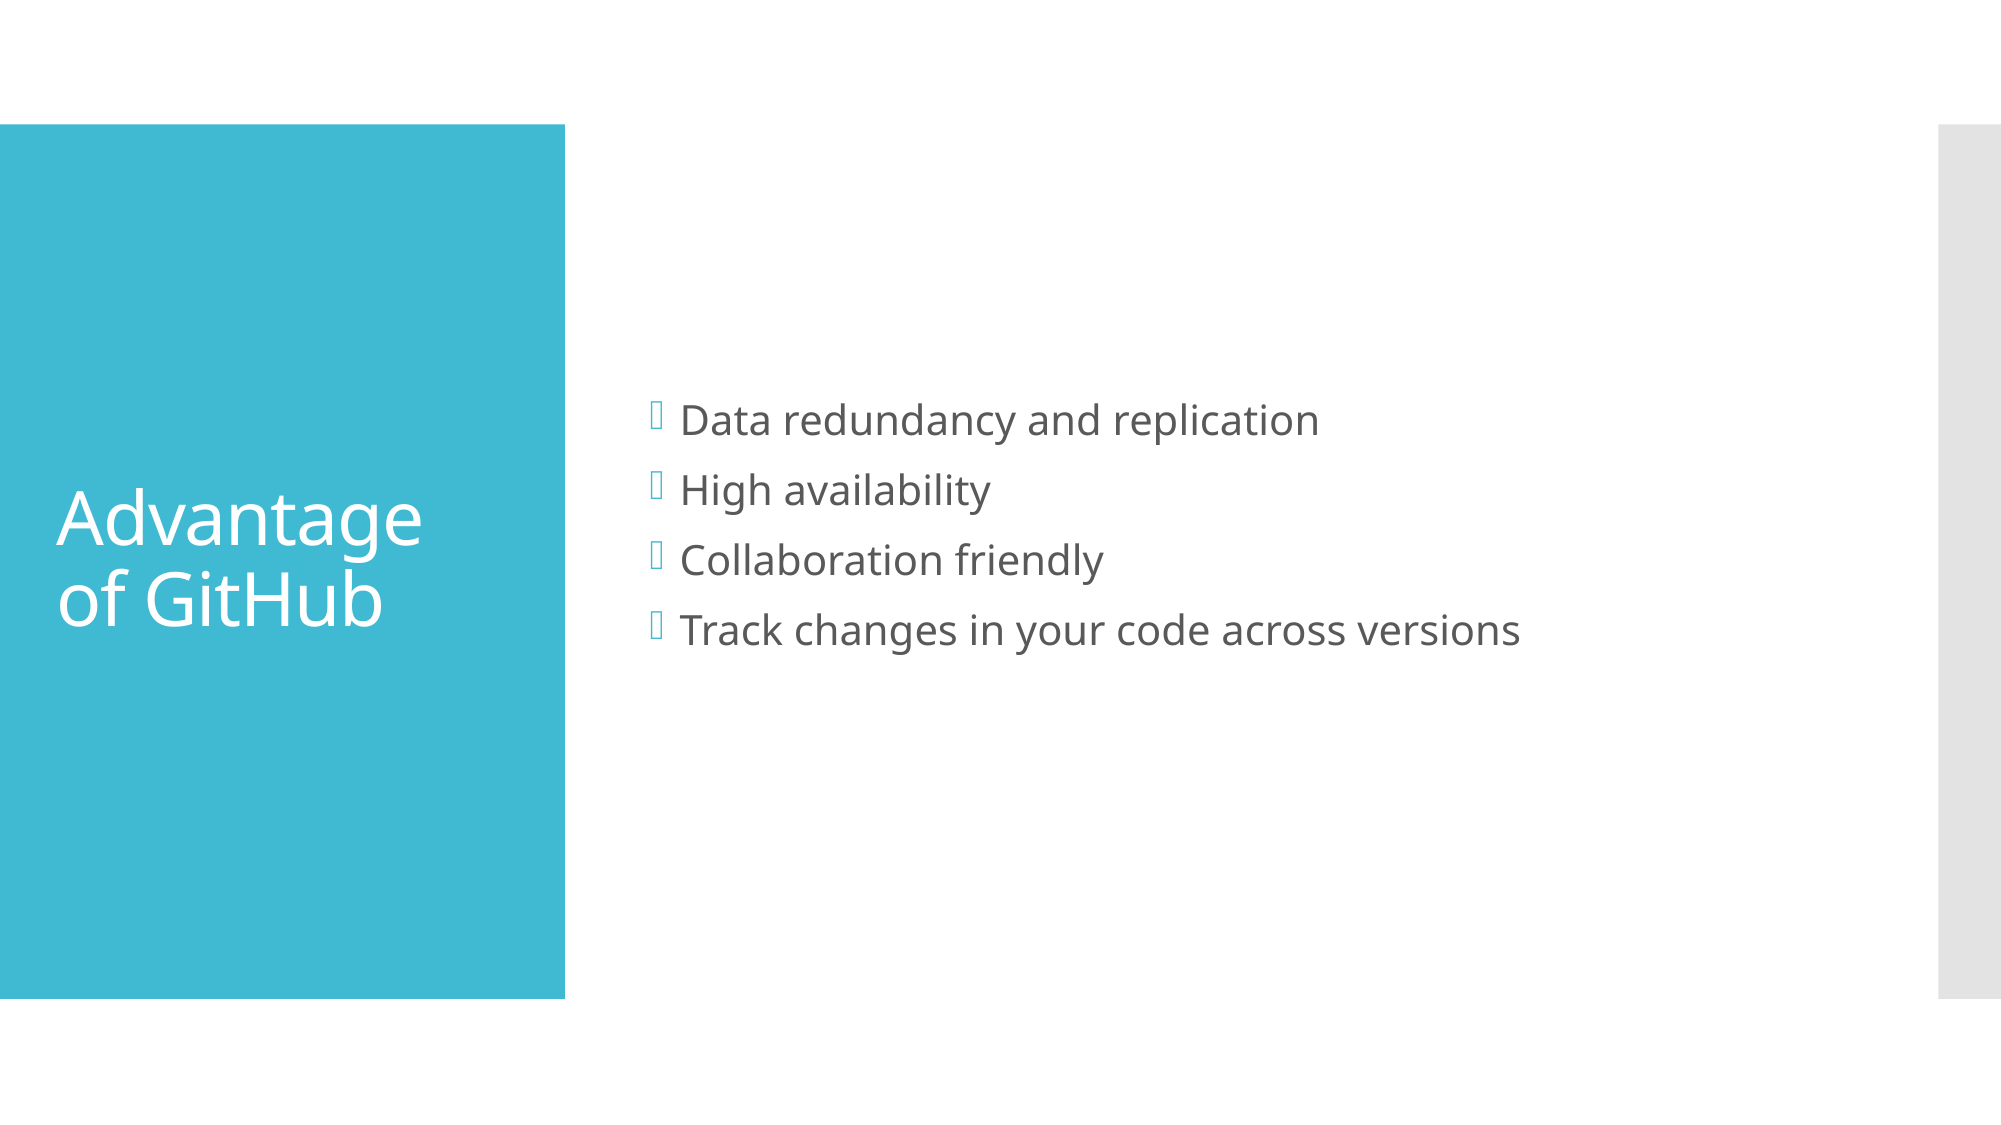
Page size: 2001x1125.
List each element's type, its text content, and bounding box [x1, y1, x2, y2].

text_box Data redundancy and replication High availability Collaboration friendly Track changes in your code across versions [634, 141, 1835, 982]
title Advantage of GitHub [41, 184, 525, 940]
